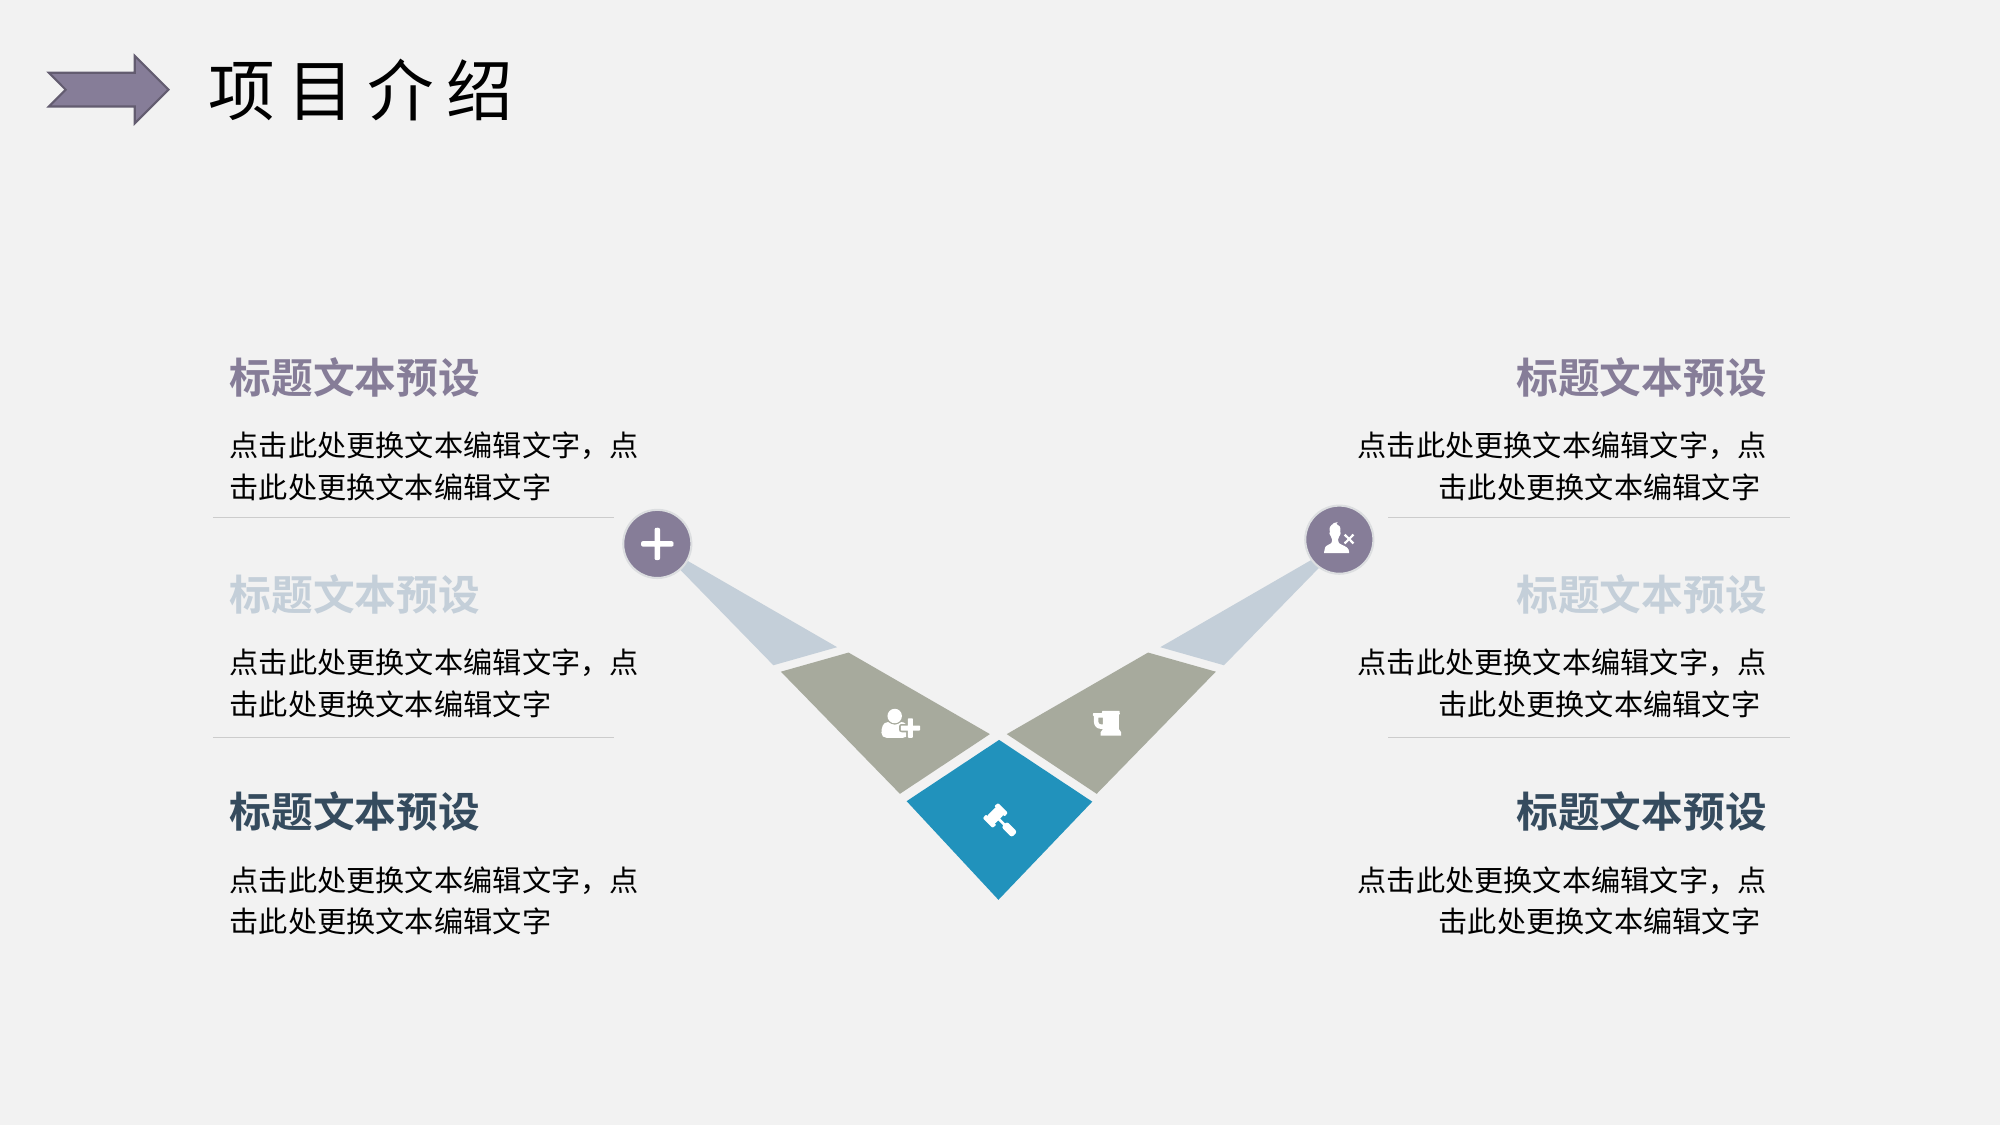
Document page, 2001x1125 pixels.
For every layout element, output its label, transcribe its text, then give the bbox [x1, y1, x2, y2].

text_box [212, 351, 1790, 939]
text_box 项目介绍 [193, 41, 789, 137]
text_box [46, 53, 170, 126]
